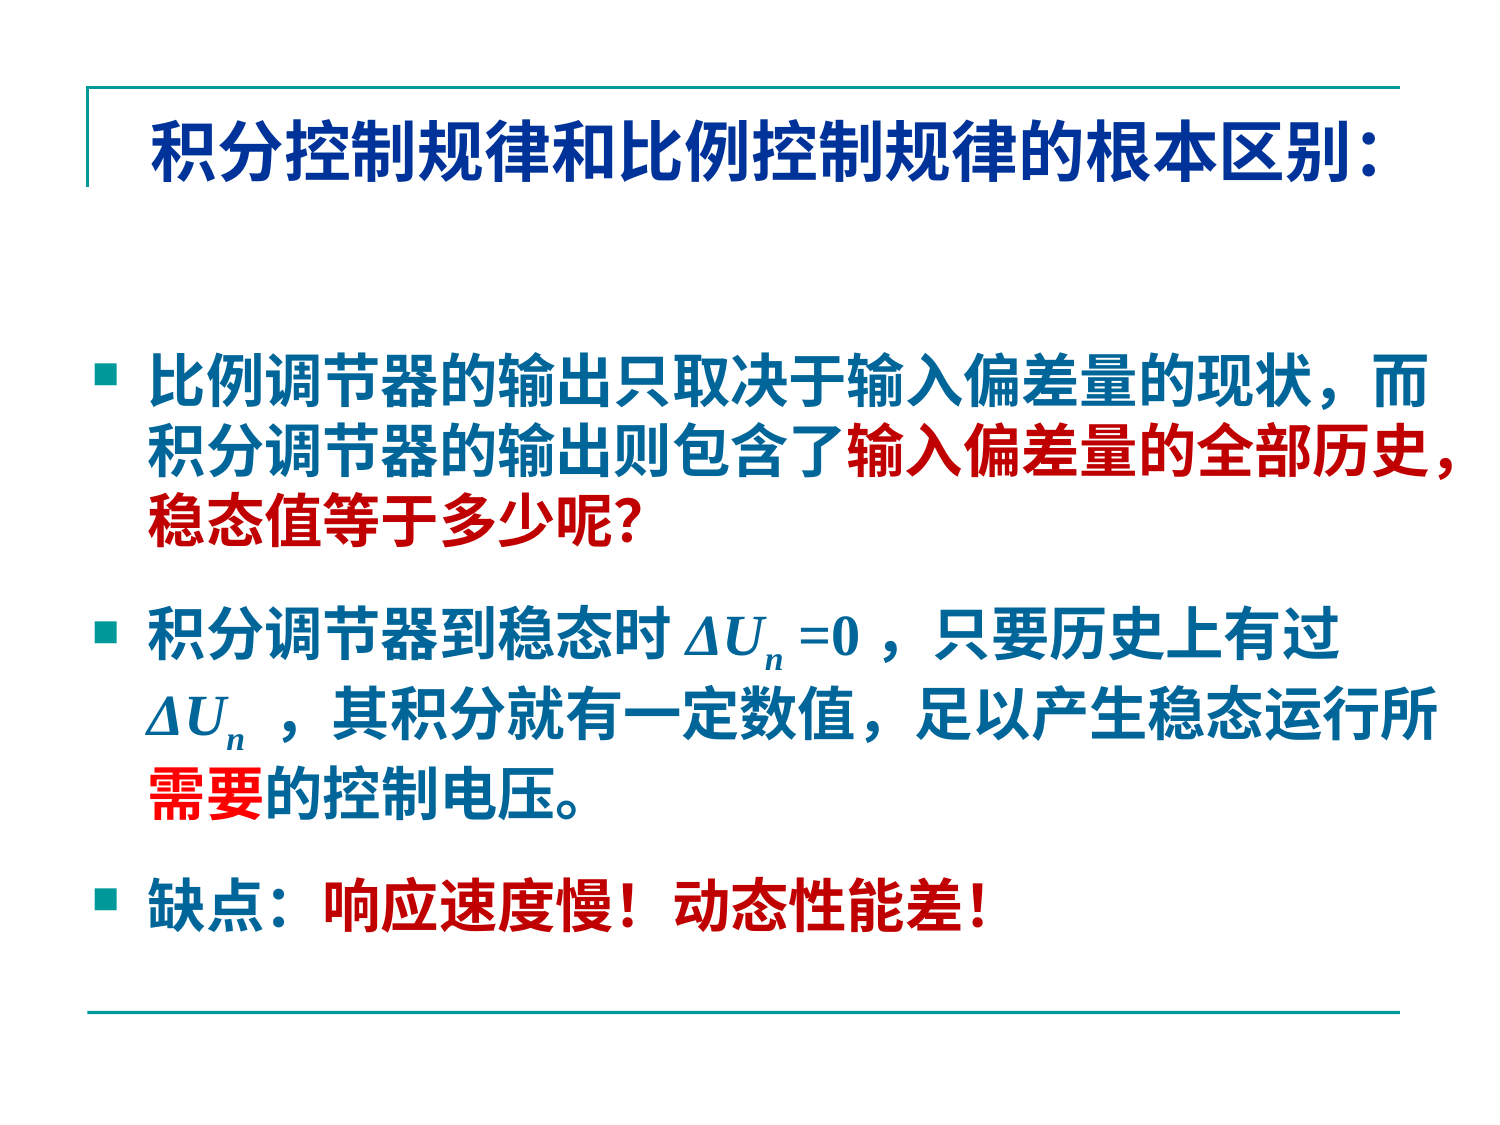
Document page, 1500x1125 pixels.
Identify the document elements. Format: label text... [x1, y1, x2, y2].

title 积分控制规律和比例控制规律的根本区别： [135, 101, 1475, 197]
list 比例调节器的输出只取决于输入偏差量的现状，而积分调节器的输出则包含了输入偏差量的全部历史，稳态值等于多少呢？ 积分调节器到稳态时ΔUn =0，只要历史上有过ΔUn ，其积分就有一定数值，足以产生稳态运行所需要的控制电压。 缺点：响应速度慢！动态性能差！ [76, 255, 1457, 943]
